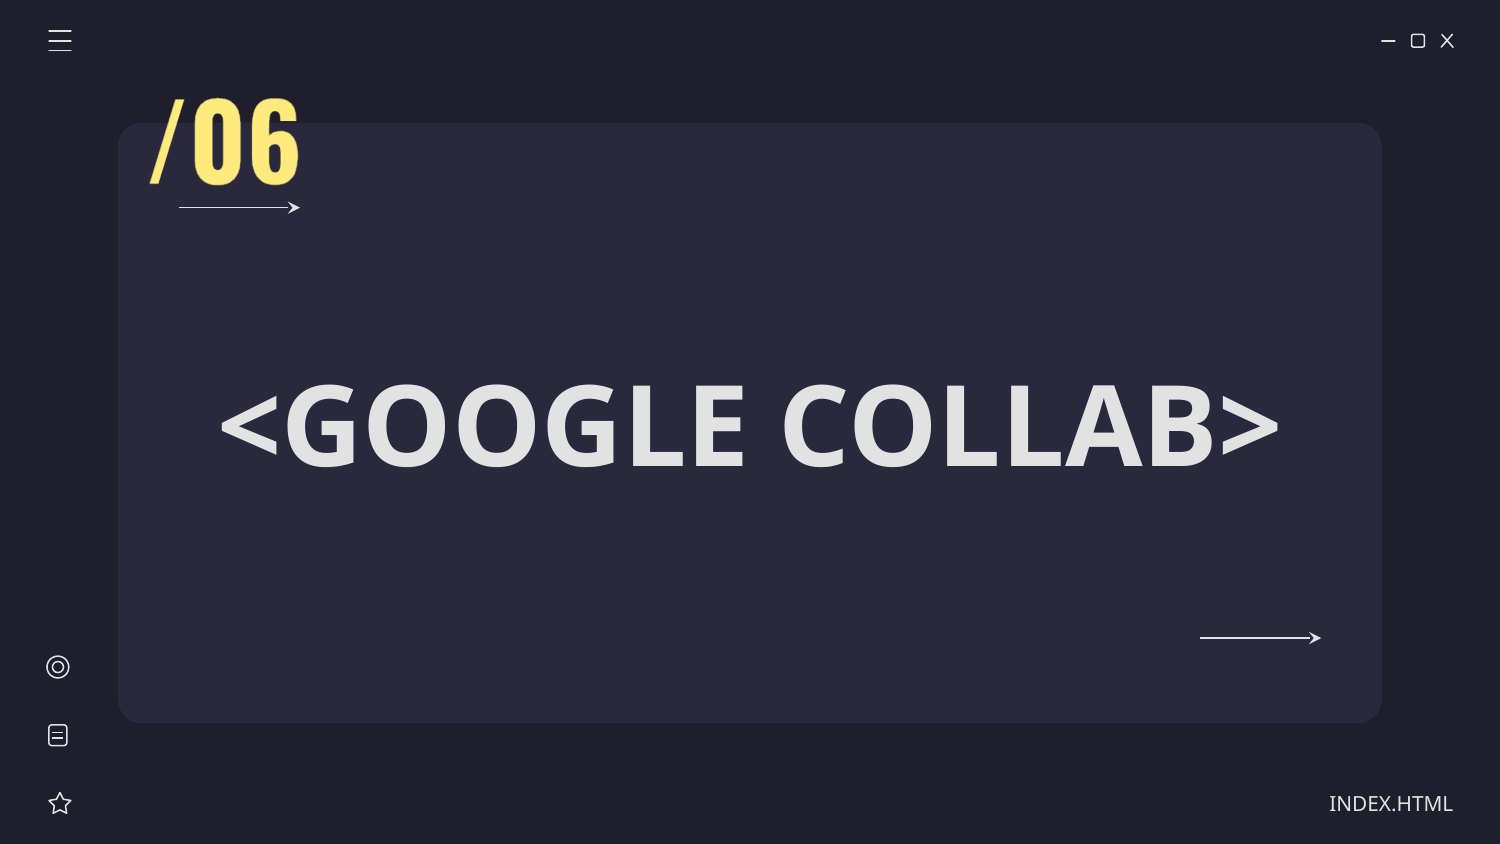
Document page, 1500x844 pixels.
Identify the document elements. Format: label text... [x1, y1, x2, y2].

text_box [46, 655, 72, 814]
subtitle INDEX.HTML [1278, 780, 1453, 826]
title <GOOGLE COLLAB> [178, 315, 1322, 529]
text_box [46, 27, 74, 32]
picture [82, 50, 397, 271]
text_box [48, 30, 72, 51]
